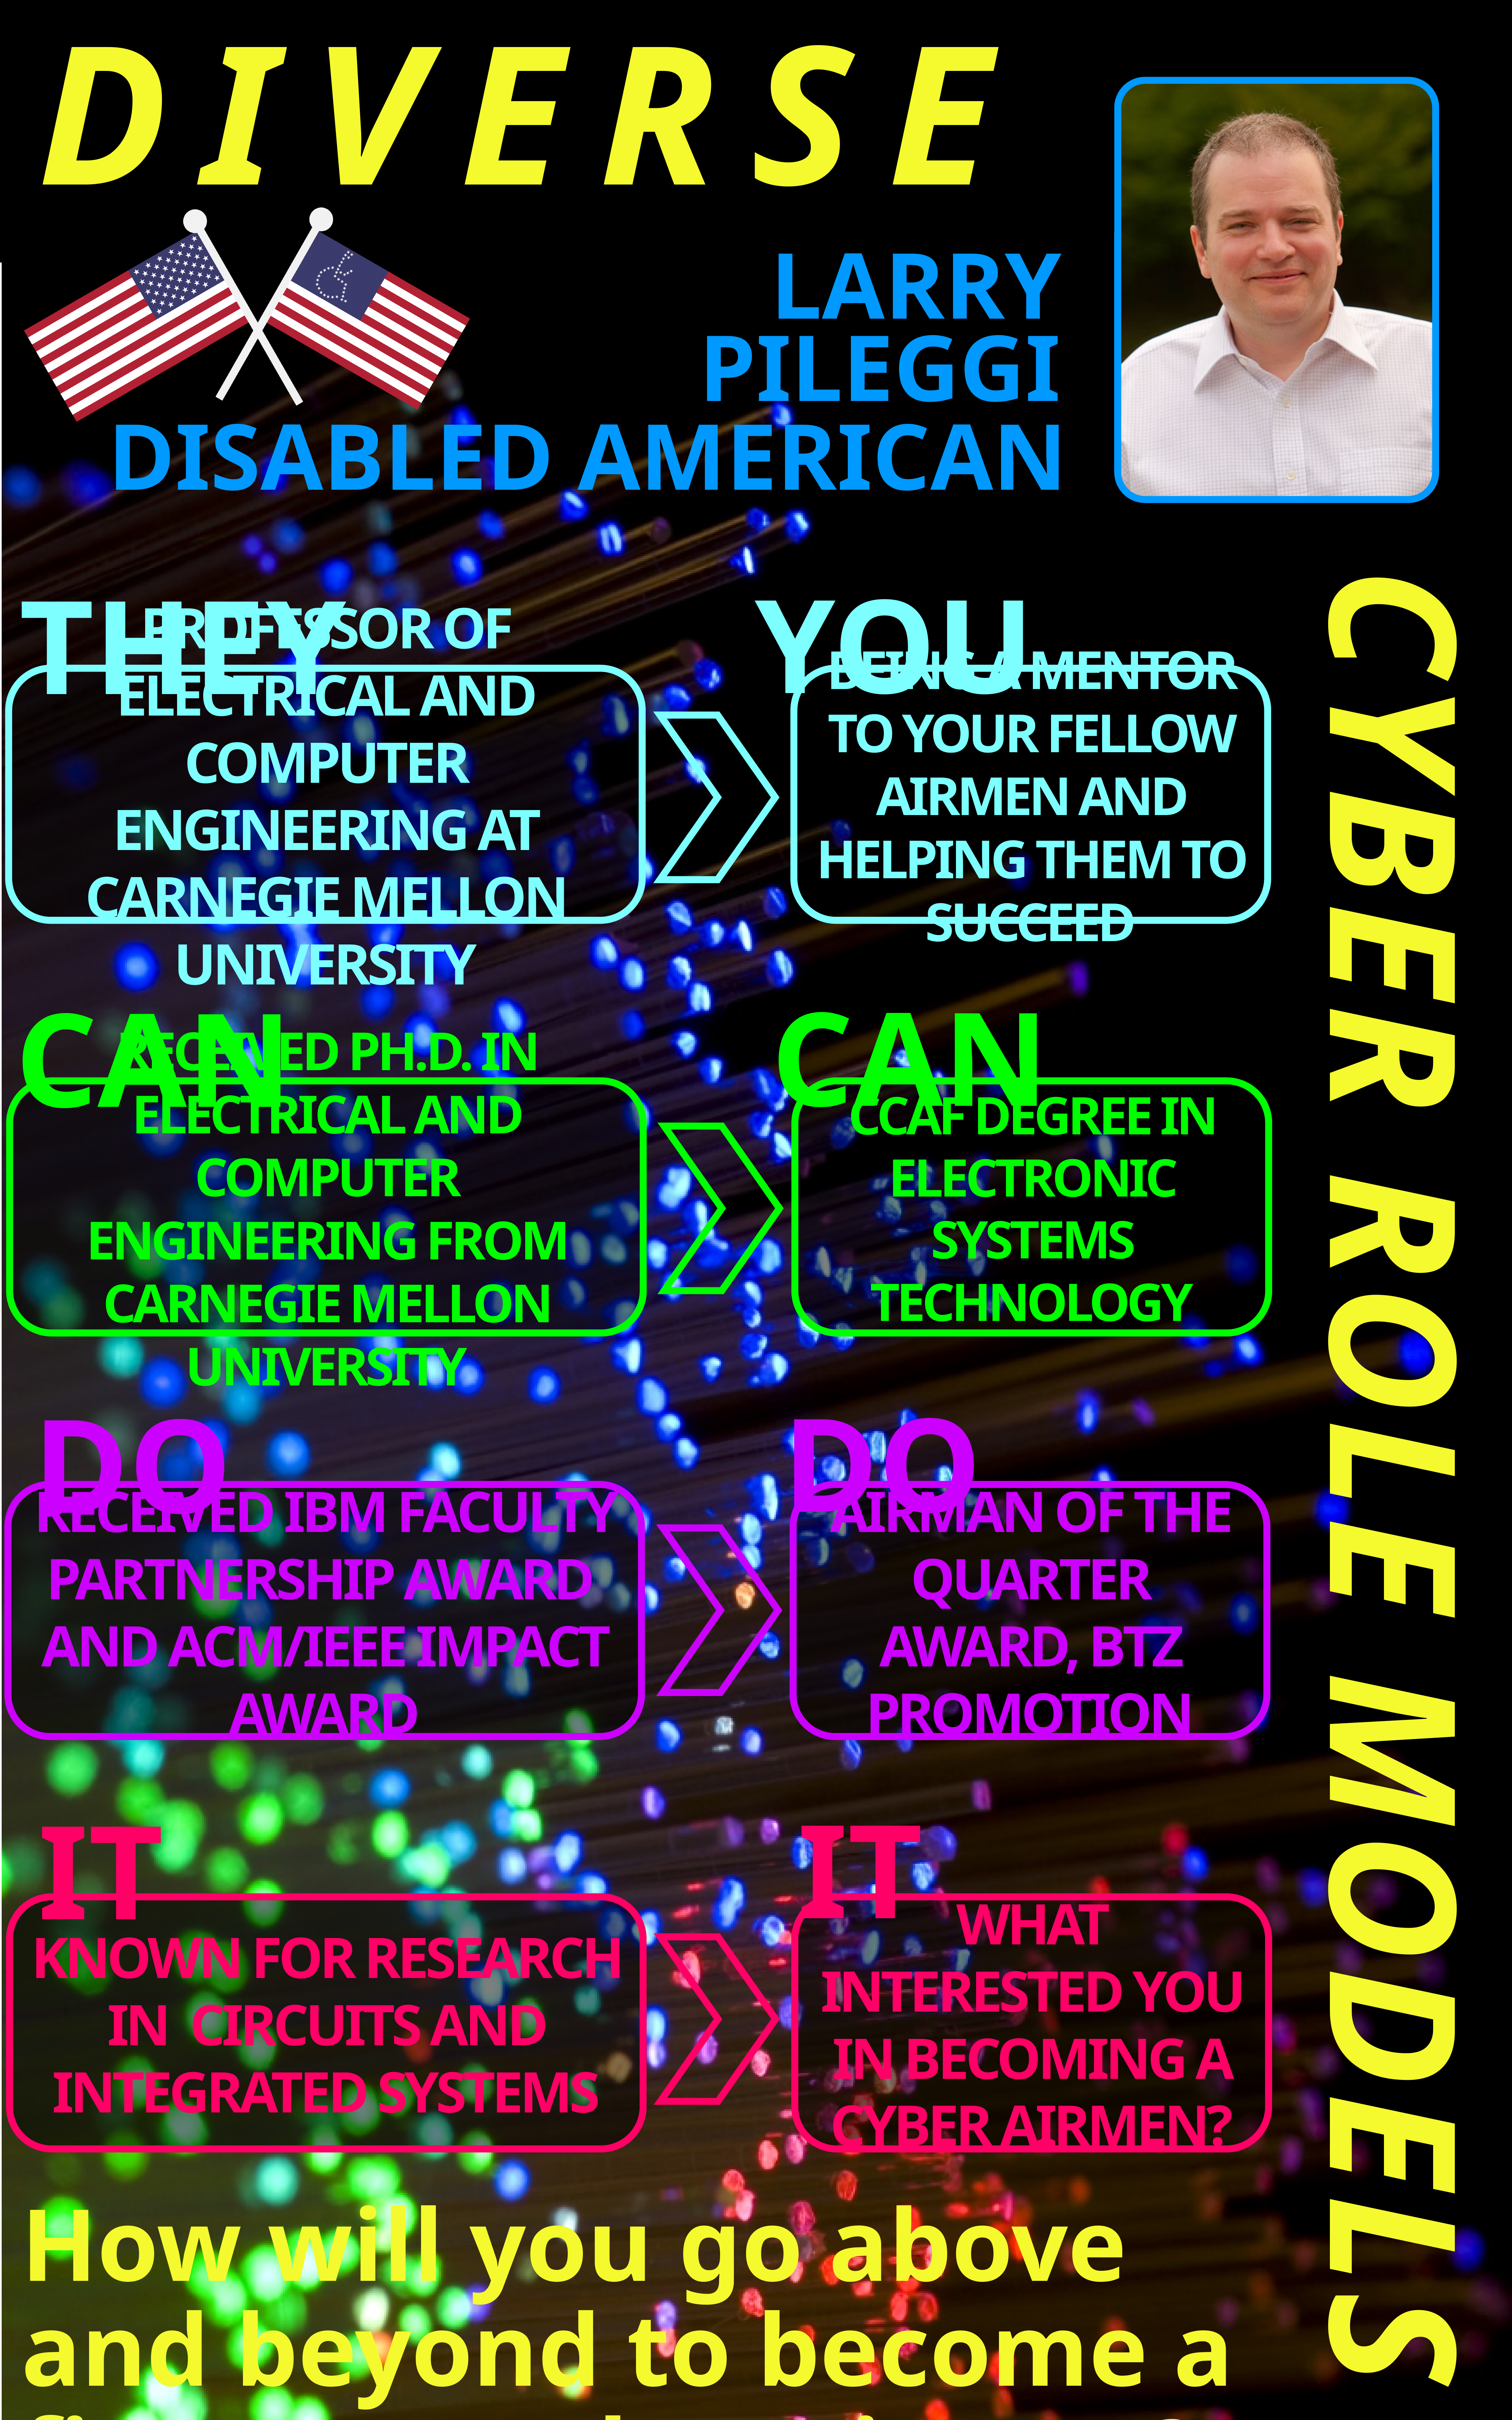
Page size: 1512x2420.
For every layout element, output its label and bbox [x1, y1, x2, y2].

text_box [0, 0, 1512, 2420]
picture [24, 207, 470, 422]
picture [1118, 80, 1436, 500]
